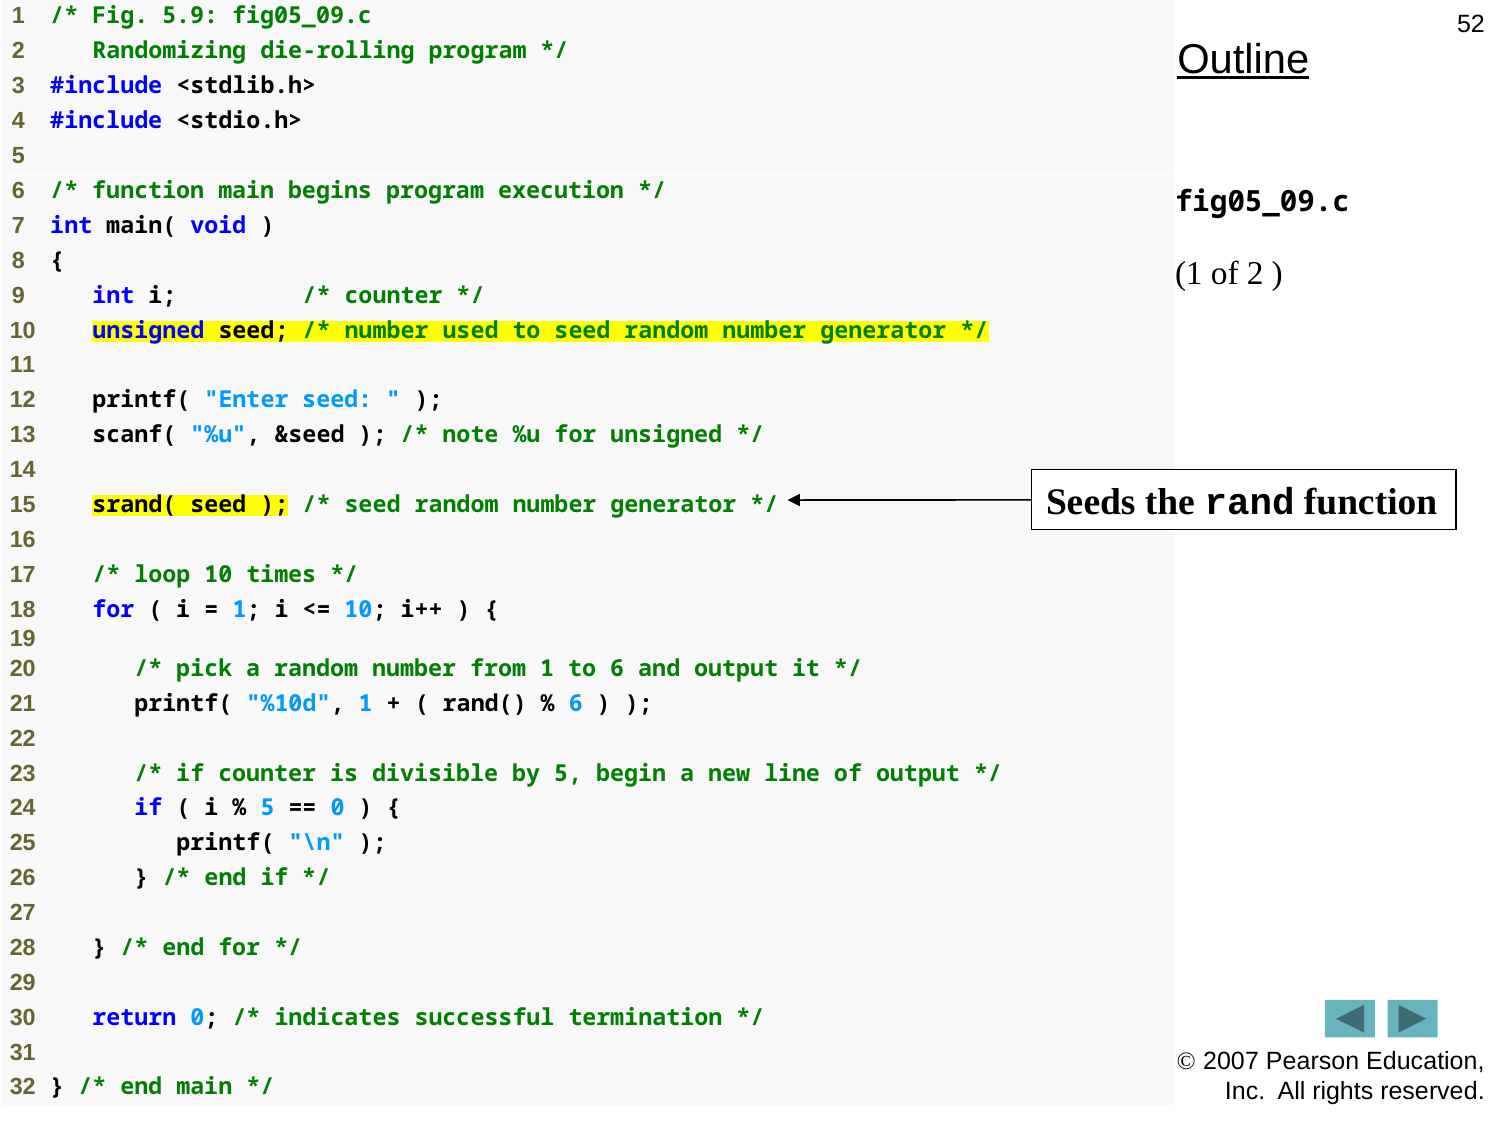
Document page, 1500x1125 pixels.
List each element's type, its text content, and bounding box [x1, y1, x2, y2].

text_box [0, 0, 1175, 1125]
text_box fig05_09.c (1 of 2 ) [1175, 175, 1475, 299]
text_box Seeds the rand function [1175, 469, 1457, 530]
text_box Outline [1175, 24, 1500, 90]
slide_number 52 [1175, 0, 1500, 24]
